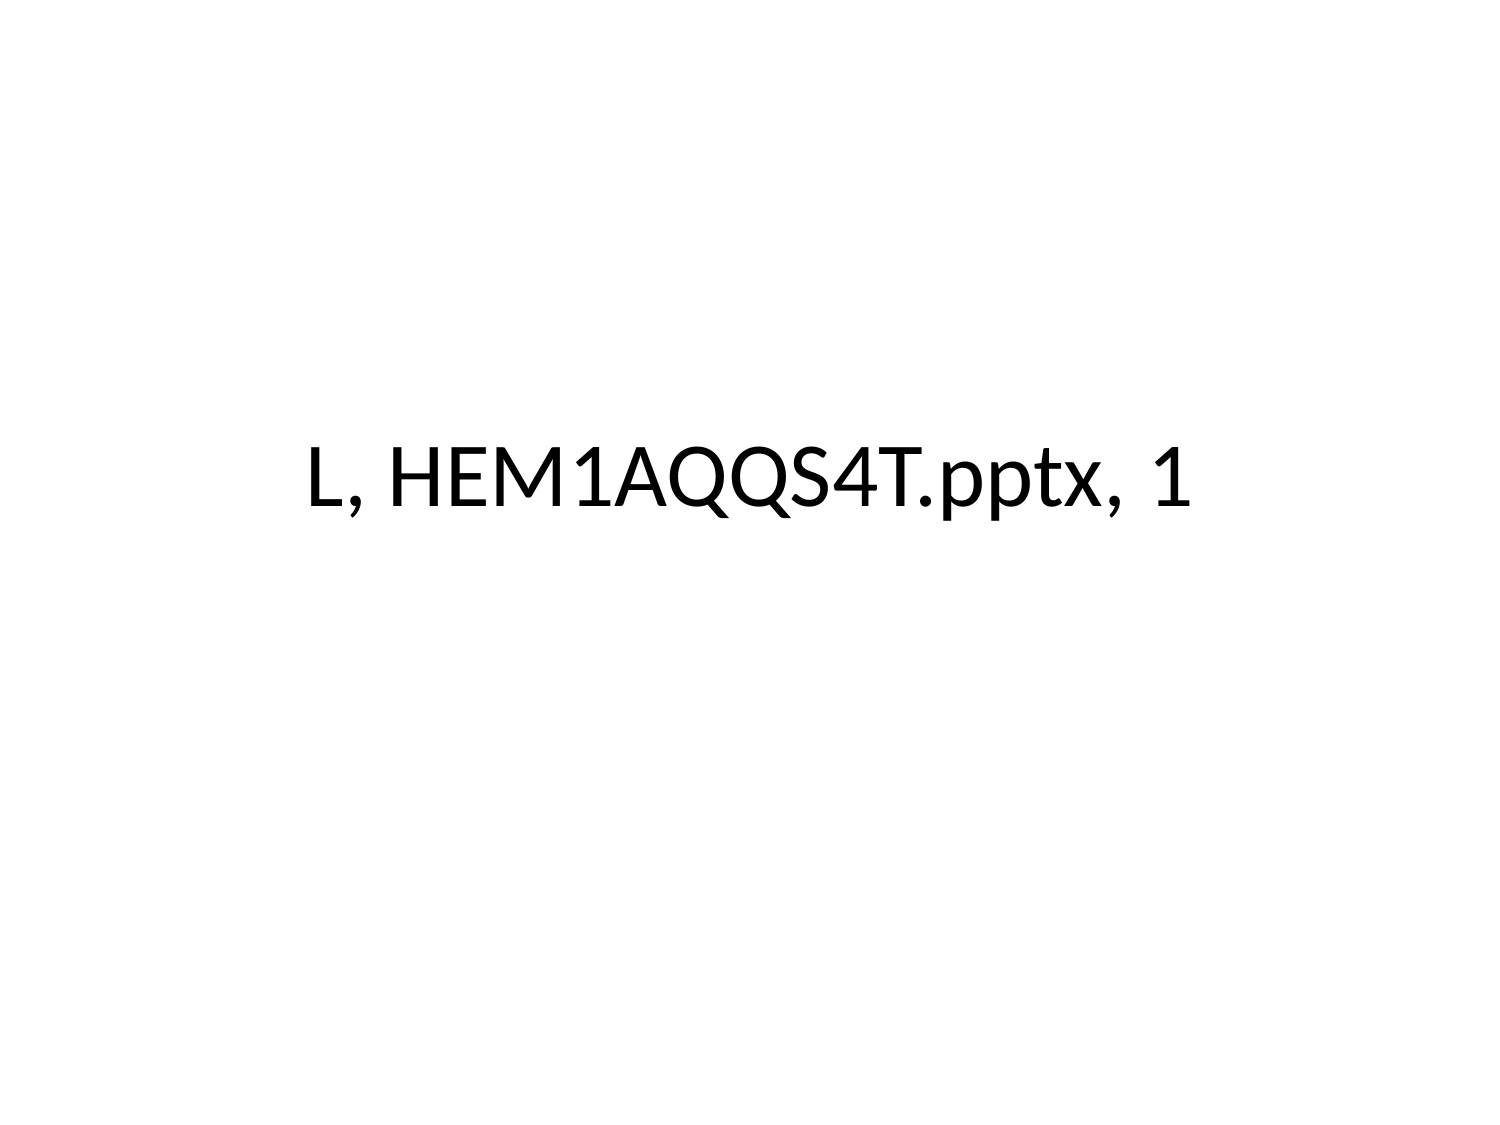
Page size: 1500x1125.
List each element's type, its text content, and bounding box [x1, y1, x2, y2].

title L, HEM1AQQS4T.pptx, 1 [112, 349, 1388, 591]
